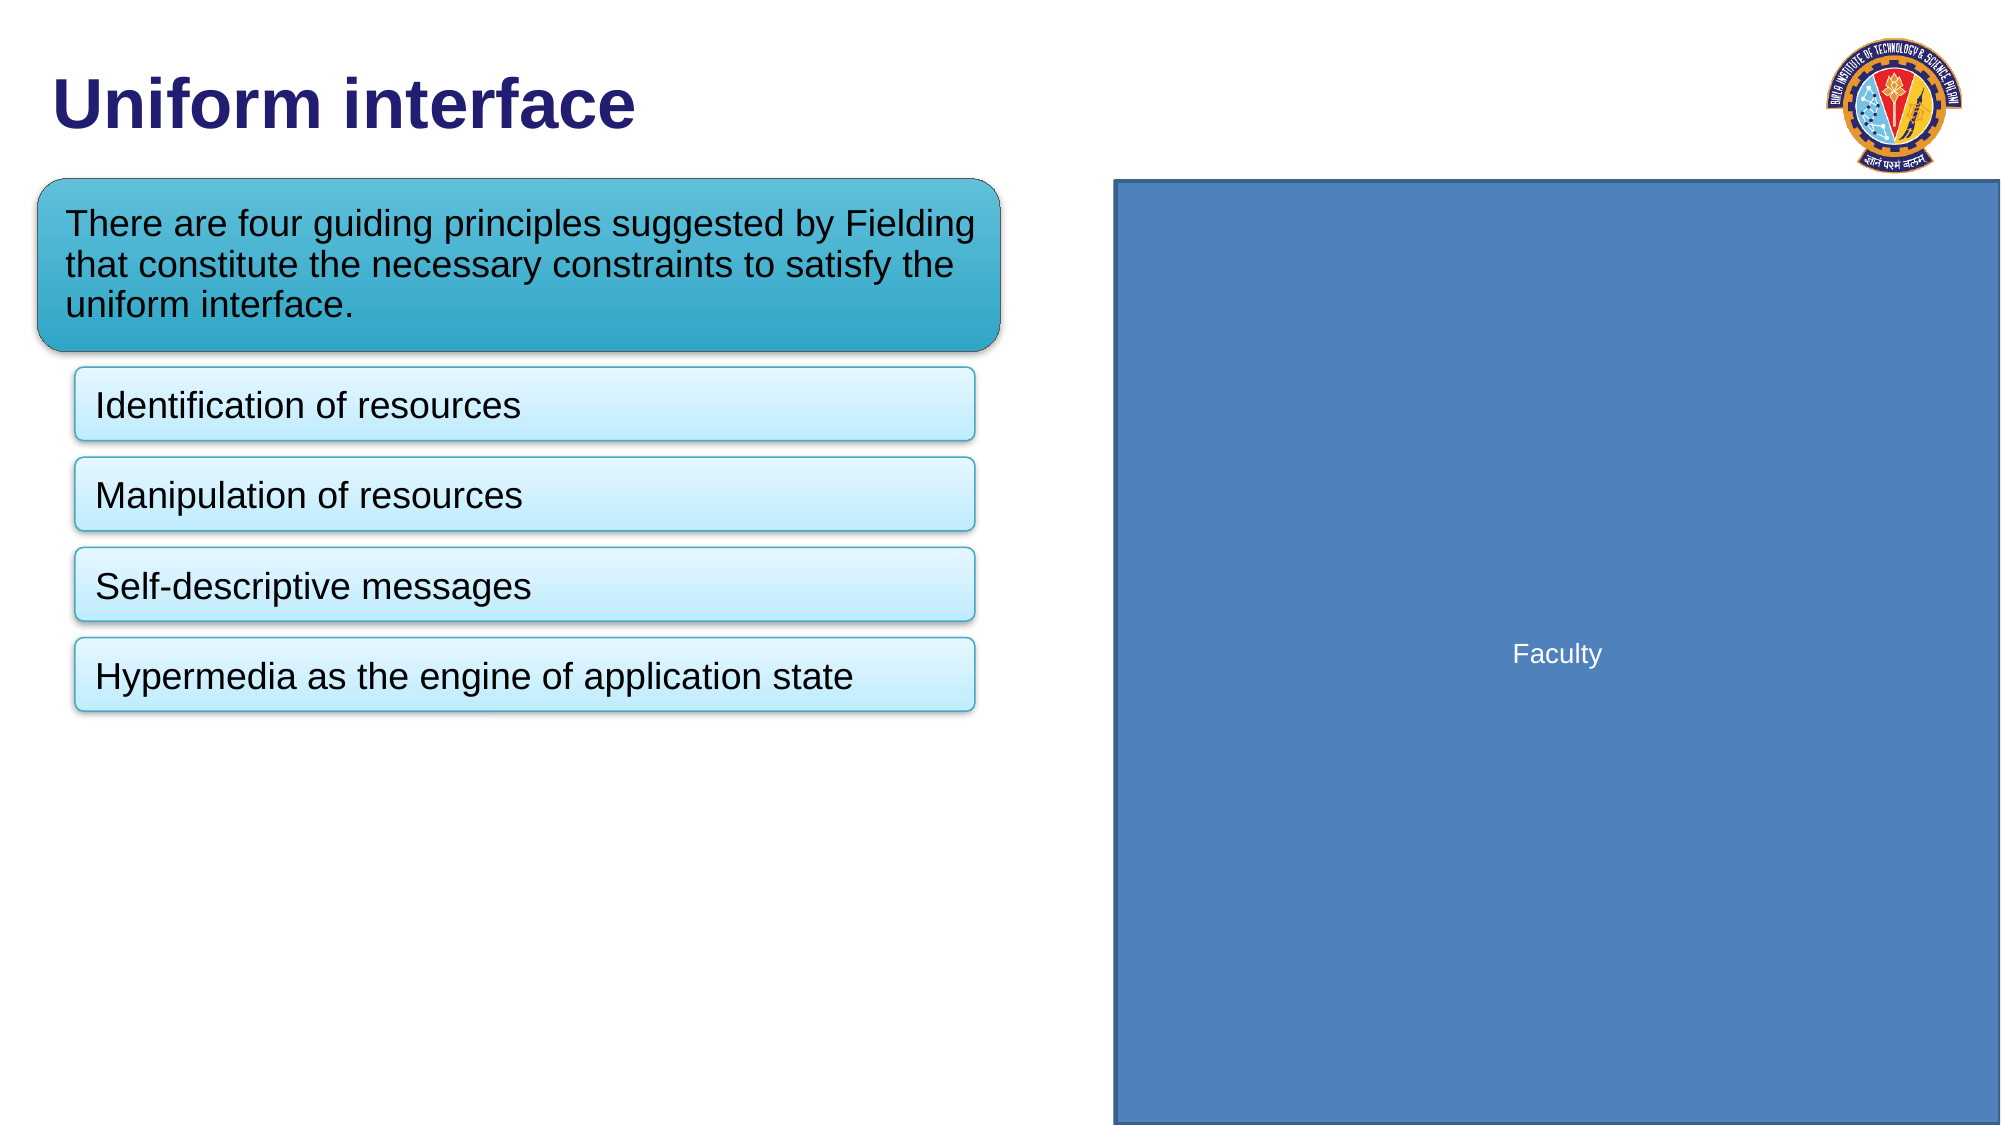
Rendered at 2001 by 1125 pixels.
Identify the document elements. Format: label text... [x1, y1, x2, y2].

picture [1825, 38, 1962, 174]
title Uniform interface [37, 38, 1810, 174]
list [36, 178, 1001, 1026]
